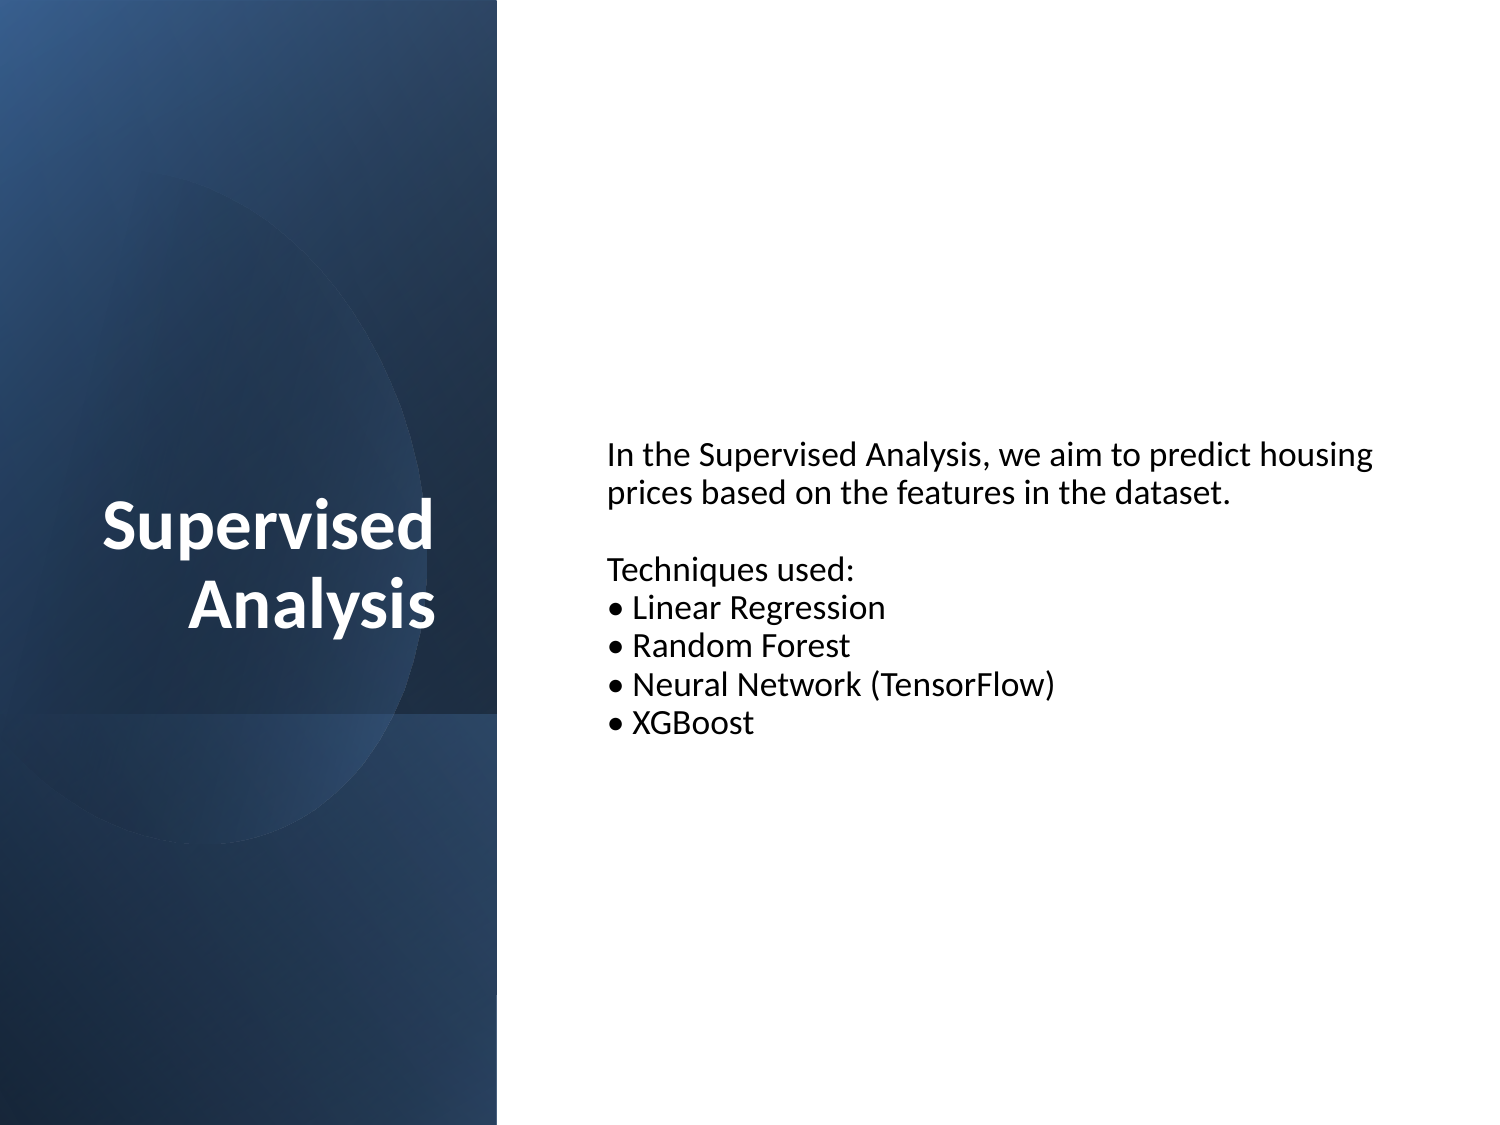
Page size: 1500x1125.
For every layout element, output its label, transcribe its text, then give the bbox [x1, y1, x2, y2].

text_box Supervised Analysis [57, 96, 452, 652]
text_box [499, 0, 1500, 1125]
text_box In the Supervised Analysis, we aim to predict housing prices based on the features in the dataset. Techniques used: • Linear Regression • Random Forest • Neural Network (TensorFlow) • XGBoost [591, 106, 1399, 1017]
text_box [0, 0, 499, 1125]
